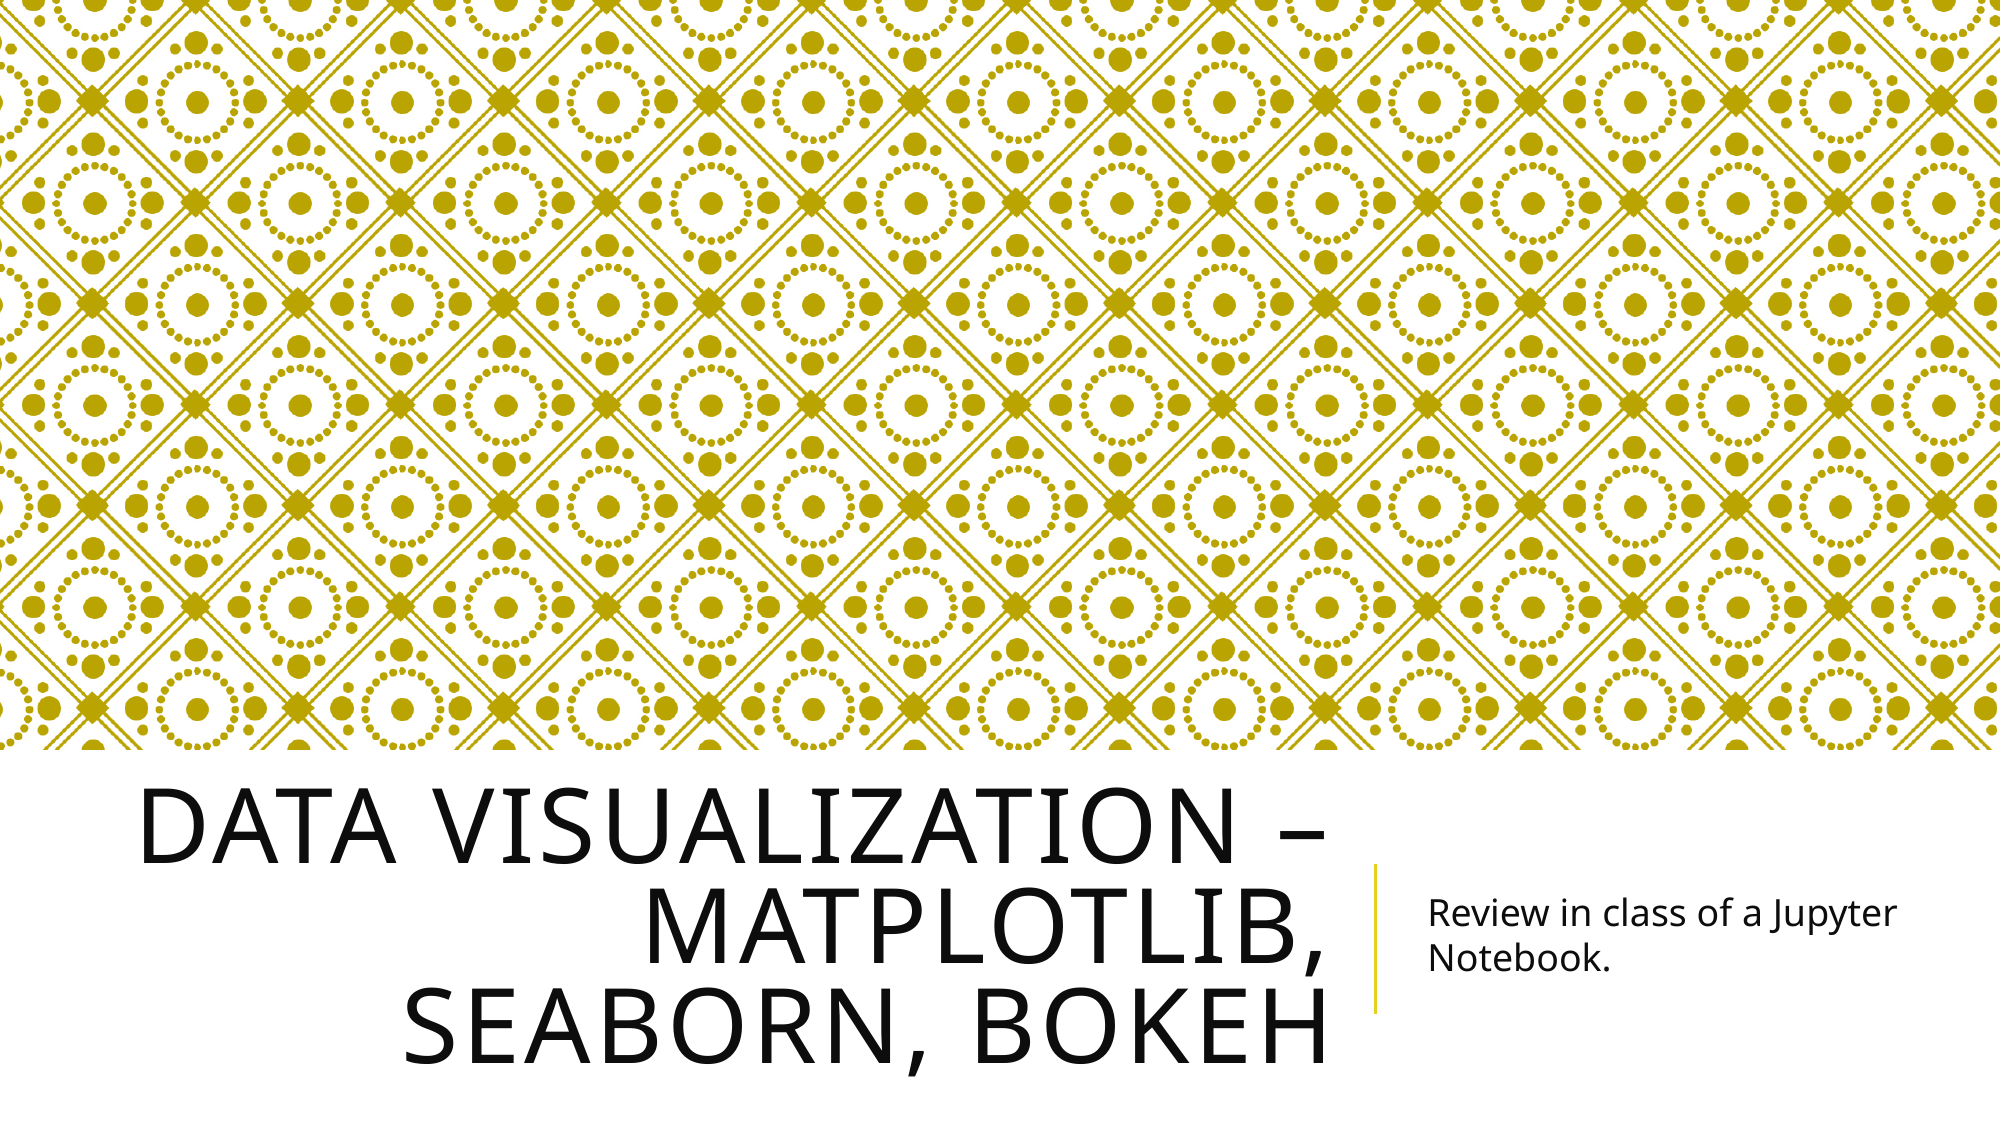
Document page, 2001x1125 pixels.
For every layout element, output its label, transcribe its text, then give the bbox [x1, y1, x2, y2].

title Data visualization – matplotlib, seaborn, bokeh [75, 813, 1350, 1054]
list Review in class of a Jupyter Notebook. [1412, 813, 1938, 1054]
